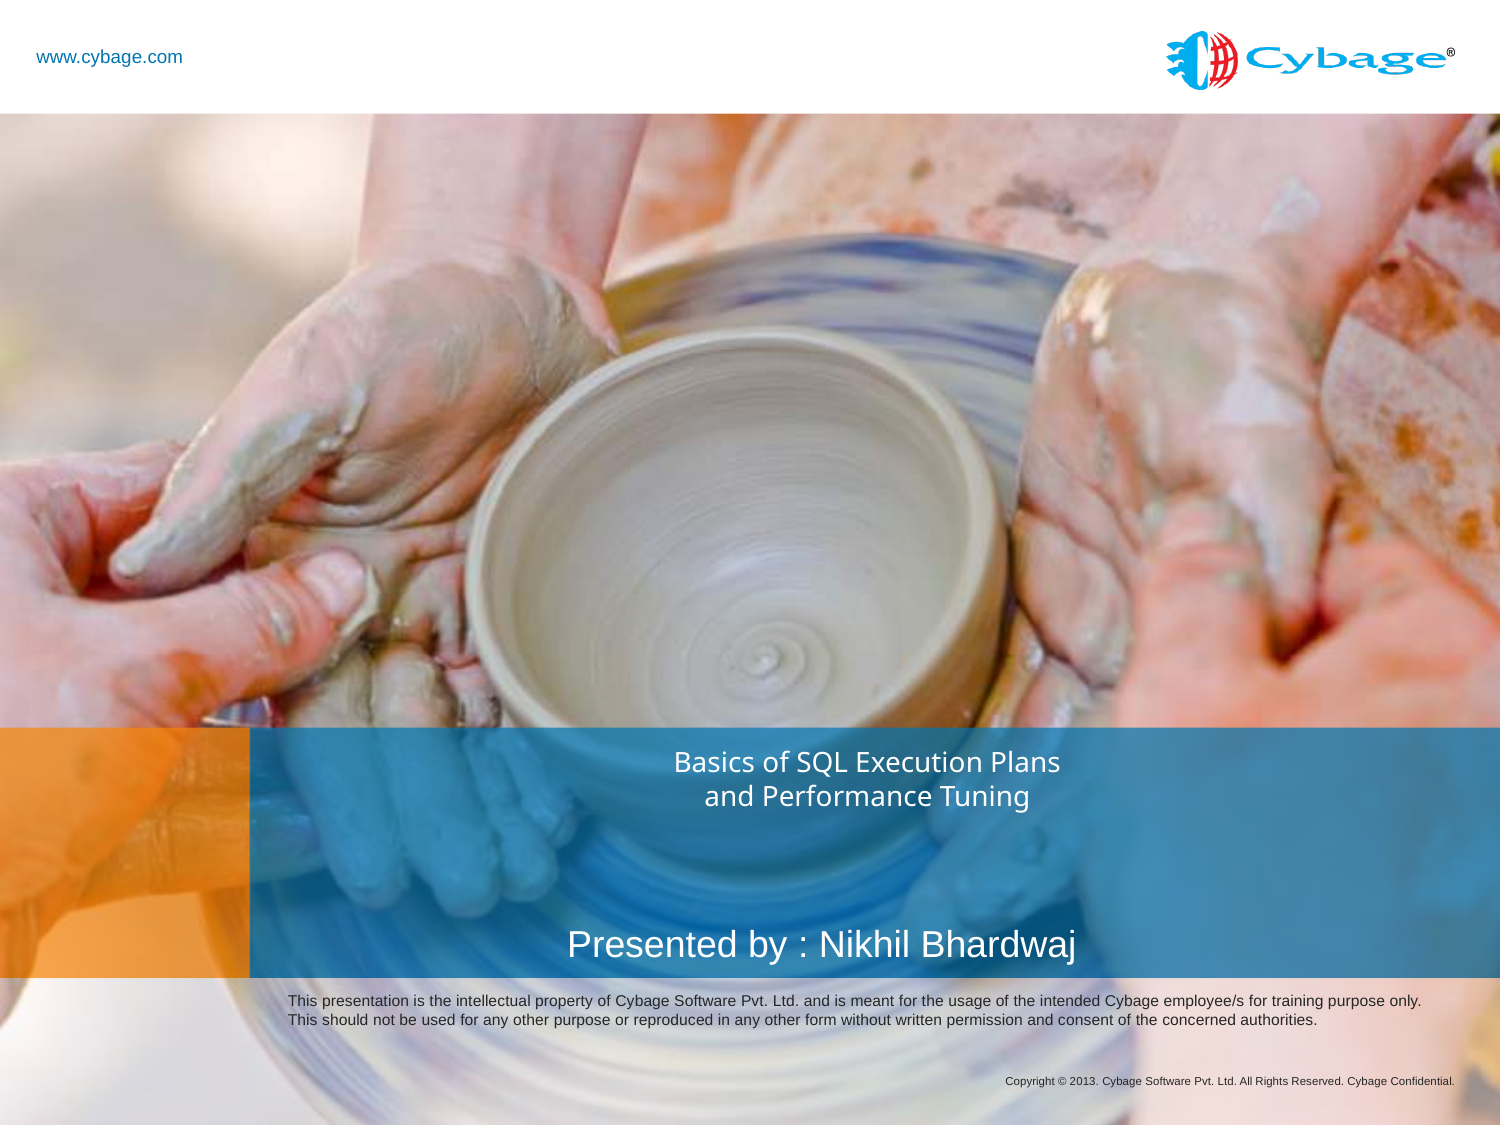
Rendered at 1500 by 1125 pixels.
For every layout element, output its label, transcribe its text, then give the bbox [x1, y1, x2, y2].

picture [1198, 31, 1455, 90]
picture [1166, 31, 1197, 90]
title Basics of SQL Execution Plans and Performance Tuning [272, 737, 1463, 854]
picture [0, 114, 1500, 978]
text_box Presented by : Nikhil Bhardwaj [272, 912, 1288, 973]
